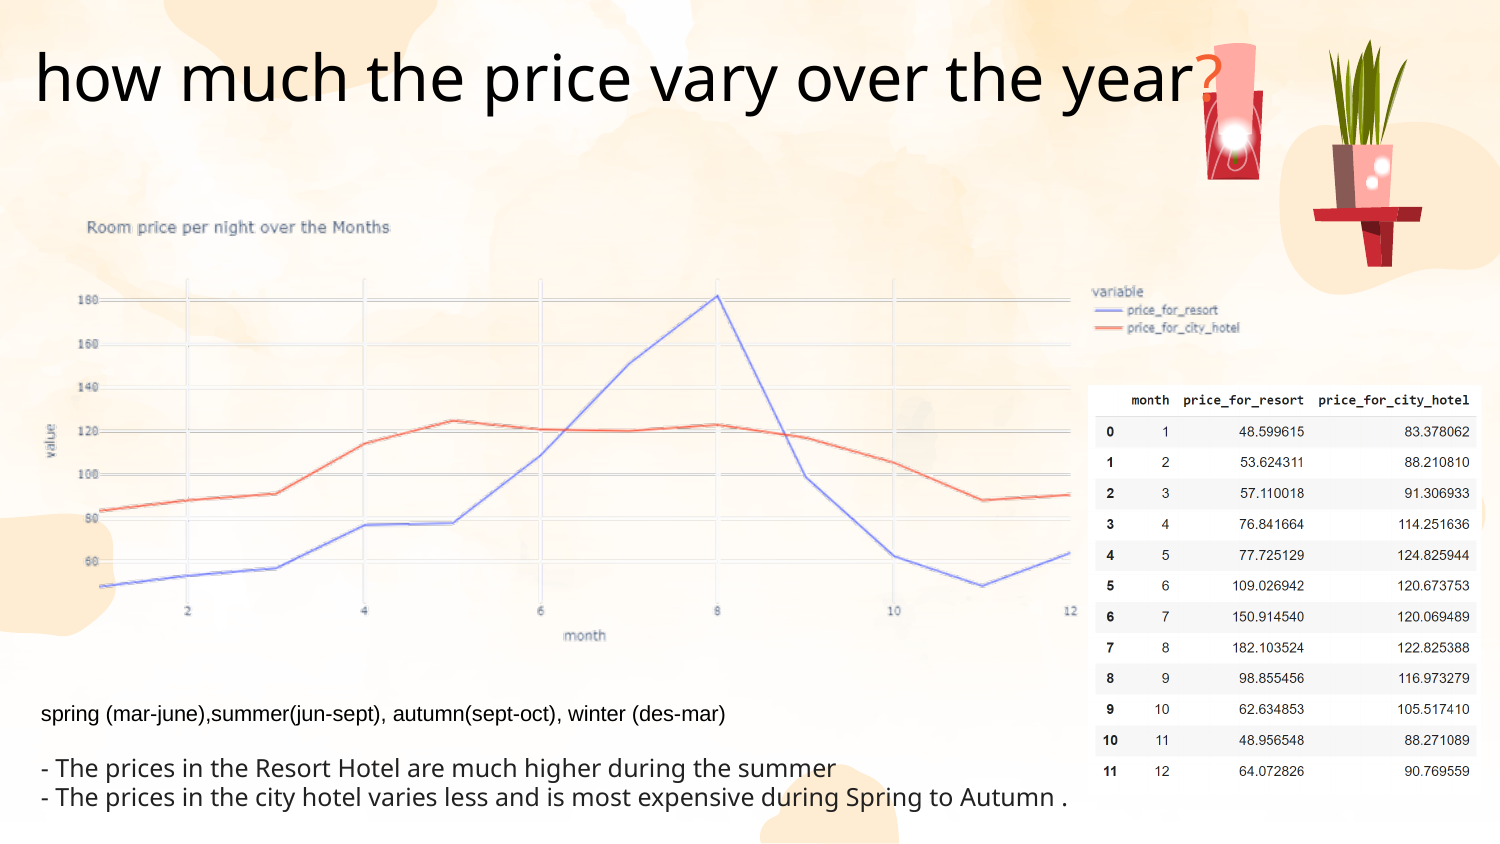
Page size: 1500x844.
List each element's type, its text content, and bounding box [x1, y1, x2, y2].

text_box spring (mar-june),summer(jun-sept), autumn(sept-oct), winter (des-mar) - The prices in the Resort Hotel are much higher during the summer - The prices in the city hotel varies less and is most expensive during Spring to Autumn . [25, 684, 1171, 827]
picture [25, 186, 1482, 796]
title how much the price vary over the year? [19, 22, 1283, 187]
